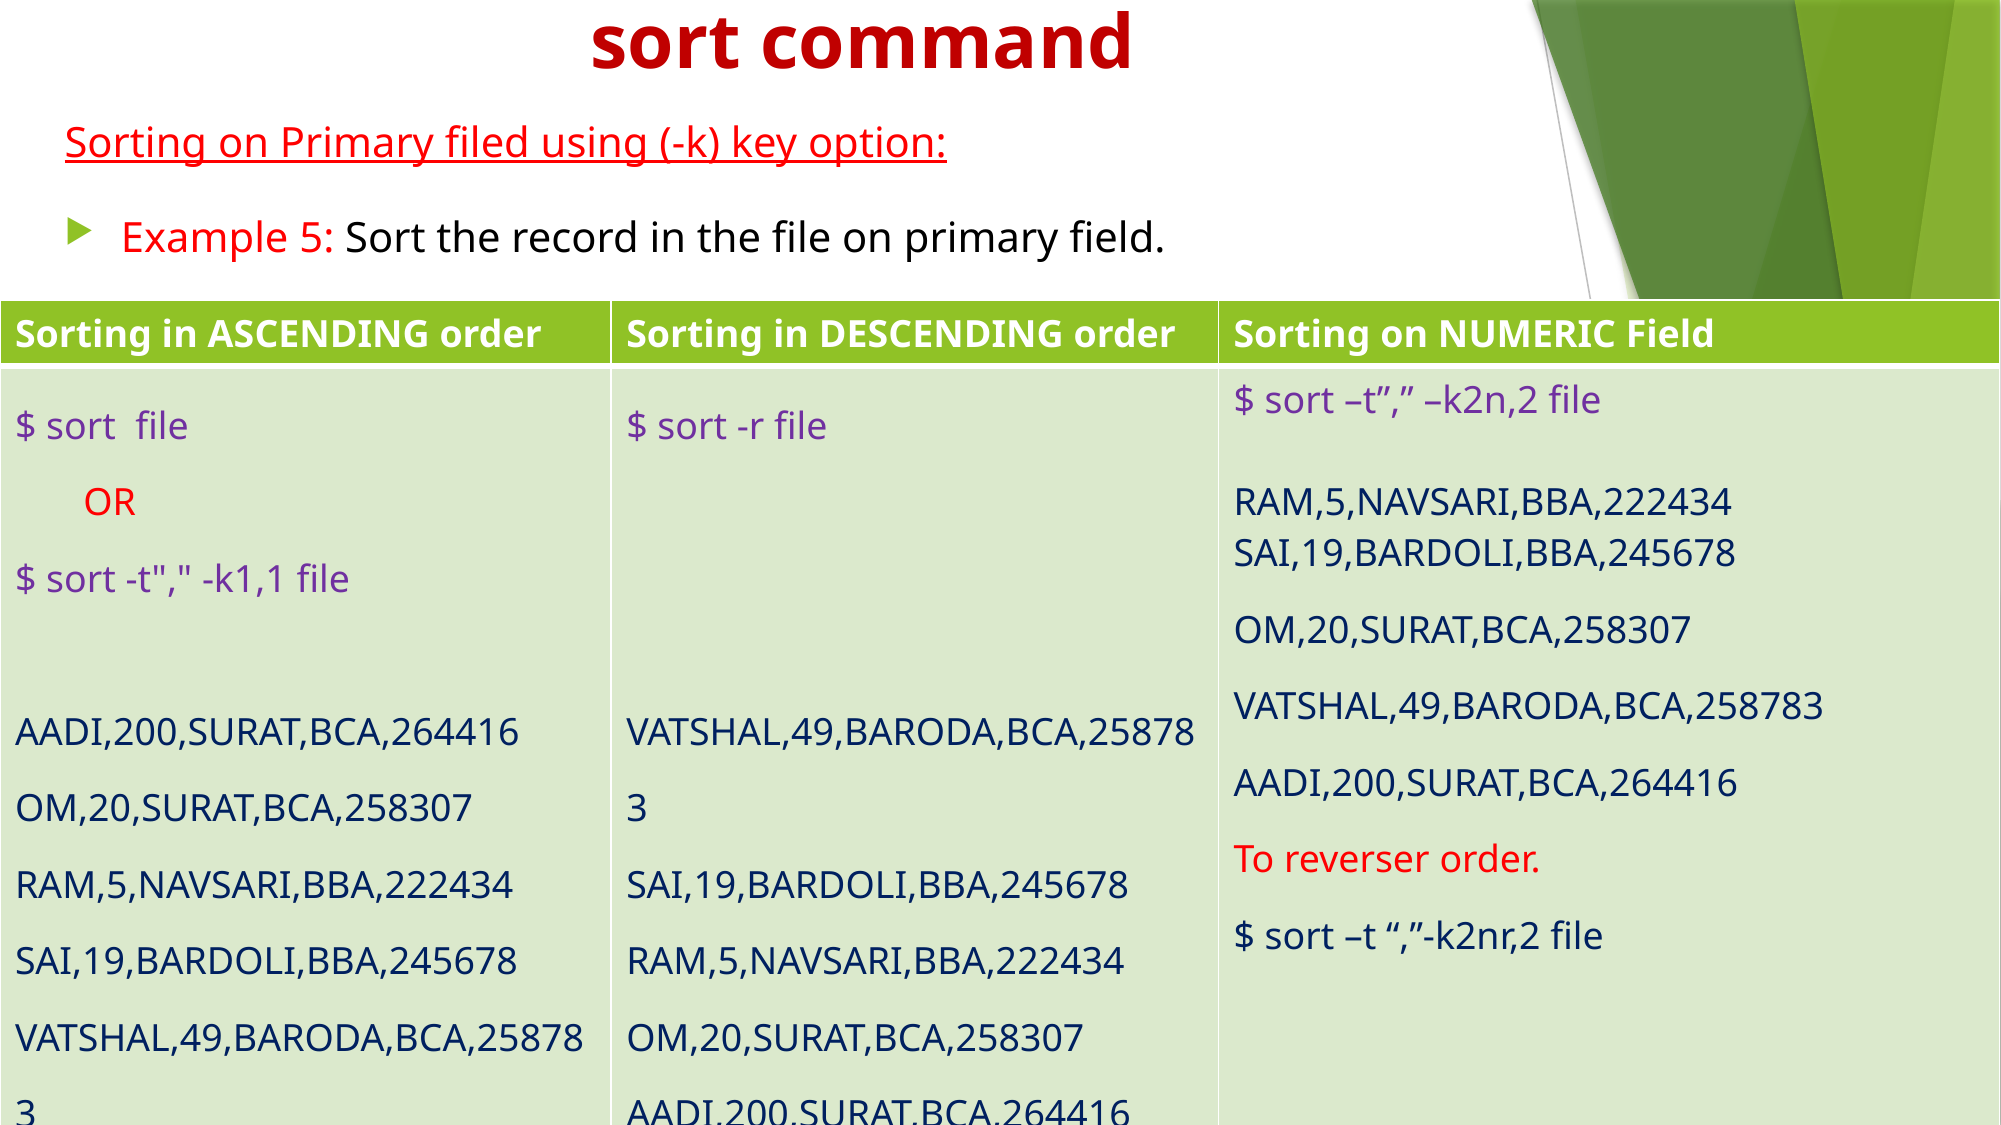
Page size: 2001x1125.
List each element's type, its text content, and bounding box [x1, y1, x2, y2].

table_header Sorting in ASCENDING order [1, 301, 610, 363]
table_header Sorting in DESCENDING order [612, 301, 1218, 363]
title sort command [575, 0, 1305, 82]
table_header Sorting on NUMERIC Field [1219, 301, 1999, 363]
list Sorting on Primary filed using (-k) key option: Example 5: Sort the record in the file on primary field. [49, 82, 1731, 299]
table_cell $ sort –t”,” –k2n,2 file RAM,5,NAVSARI,BBA,222434 SAI,19,BARDOLI,BBA,245678 OM,20,SURAT,BCA,258307 VATSHAL,49,BARODA,BCA,258783 AADI,200,SURAT,BCA,264416 To reverser order. $ sort –t “,”-k2nr,2 file [1219, 369, 1999, 1125]
table_cell $ sort file OR $ sort -t"," -k1,1 file AADI,200,SURAT,BCA,264416 OM,20,SURAT,BCA,258307 RAM,5,NAVSARI,BBA,222434 SAI,19,BARDOLI,BBA,245678 VATSHAL,49,BARODA,BCA,258783 [1, 369, 610, 1125]
table_cell $ sort -r file VATSHAL,49,BARODA,BCA,258783 SAI,19,BARDOLI,BBA,245678 RAM,5,NAVSARI,BBA,222434 OM,20,SURAT,BCA,258307 AADI,200,SURAT,BCA,264416 [612, 369, 1218, 1125]
